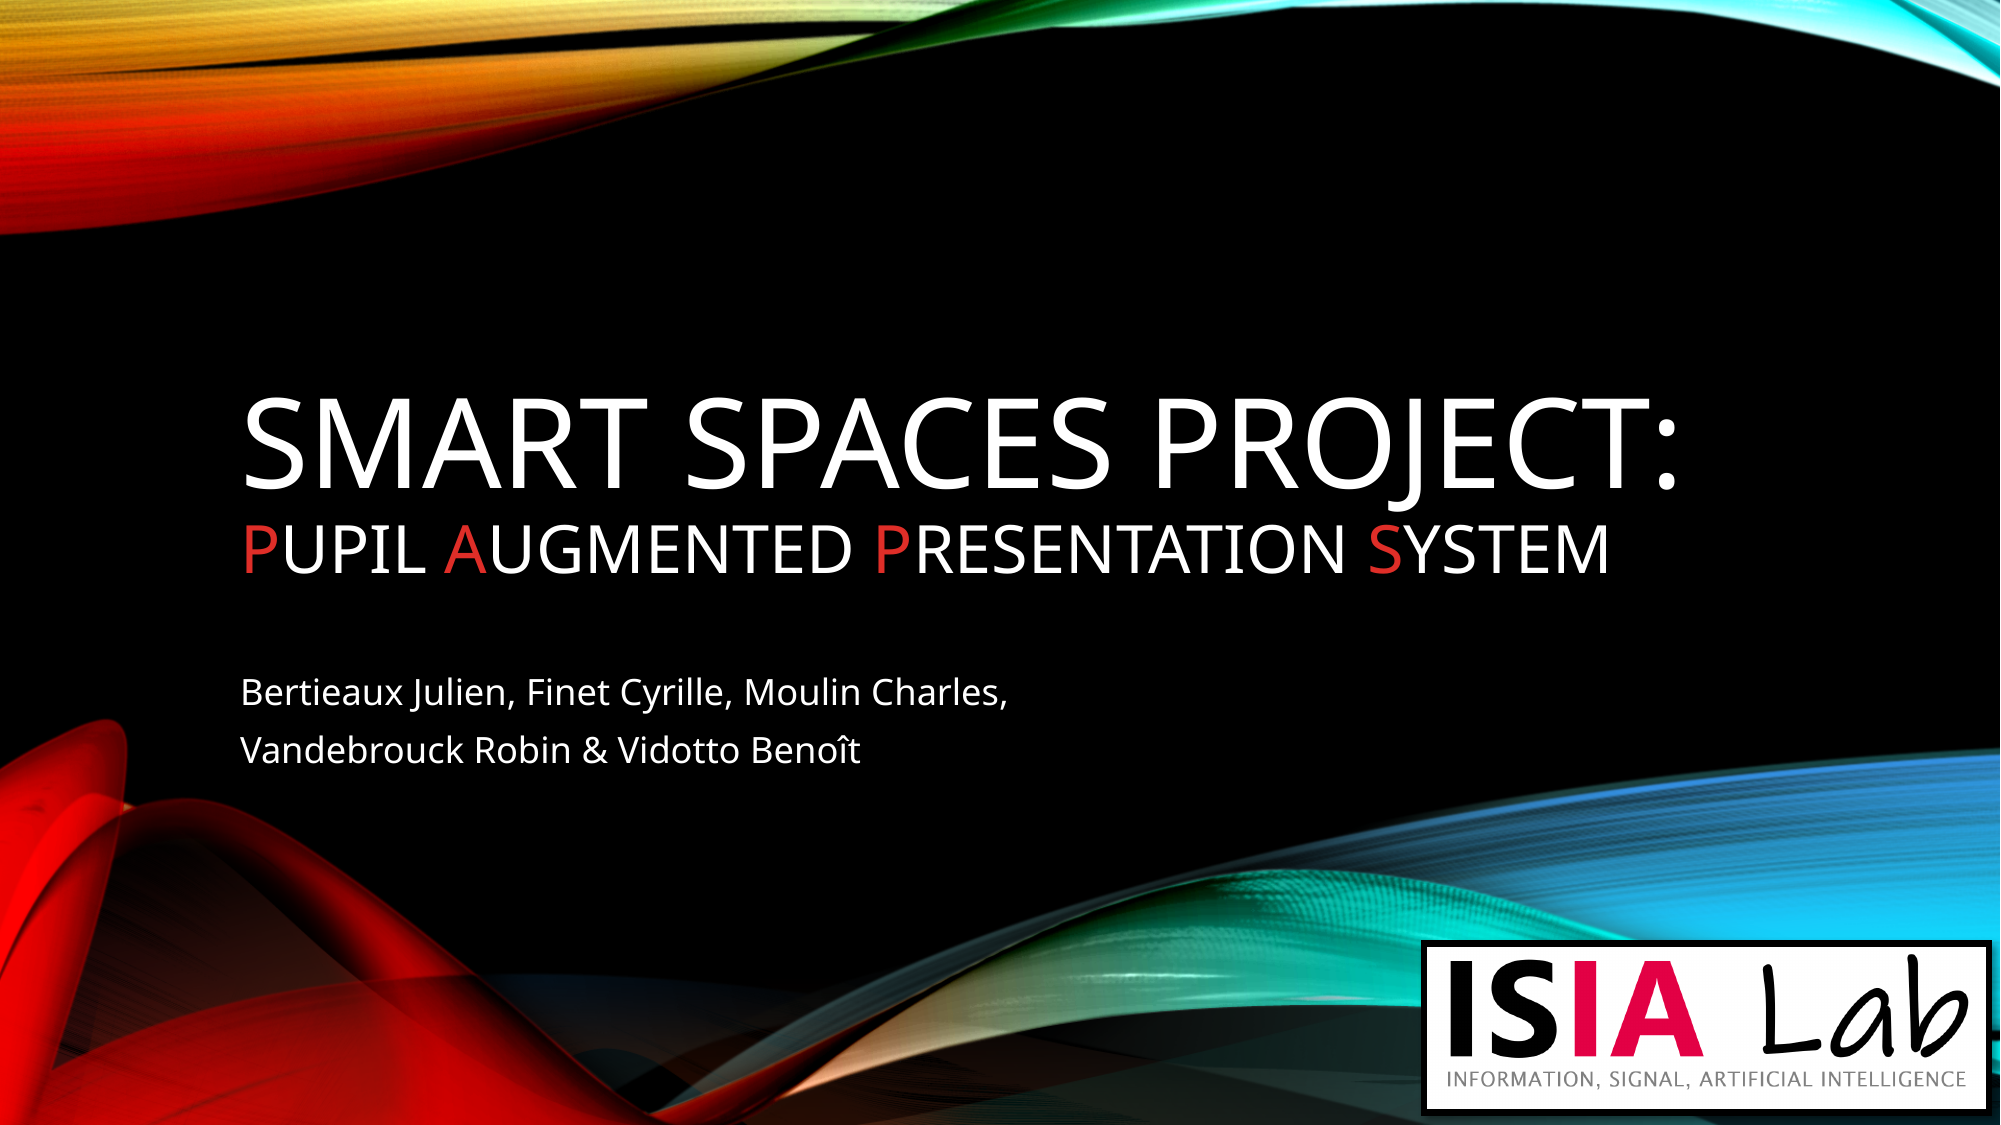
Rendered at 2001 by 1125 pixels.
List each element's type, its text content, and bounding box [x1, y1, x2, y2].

title Smart Spaces Project: Pupil augmented presentation system [225, 295, 1775, 596]
picture [0, 717, 2000, 1125]
picture [0, 0, 2000, 237]
subtitle Bertieaux Julien, Finet Cyrille, Moulin Charles, Vandebrouck Robin & Vidotto Benoît [225, 666, 1775, 780]
